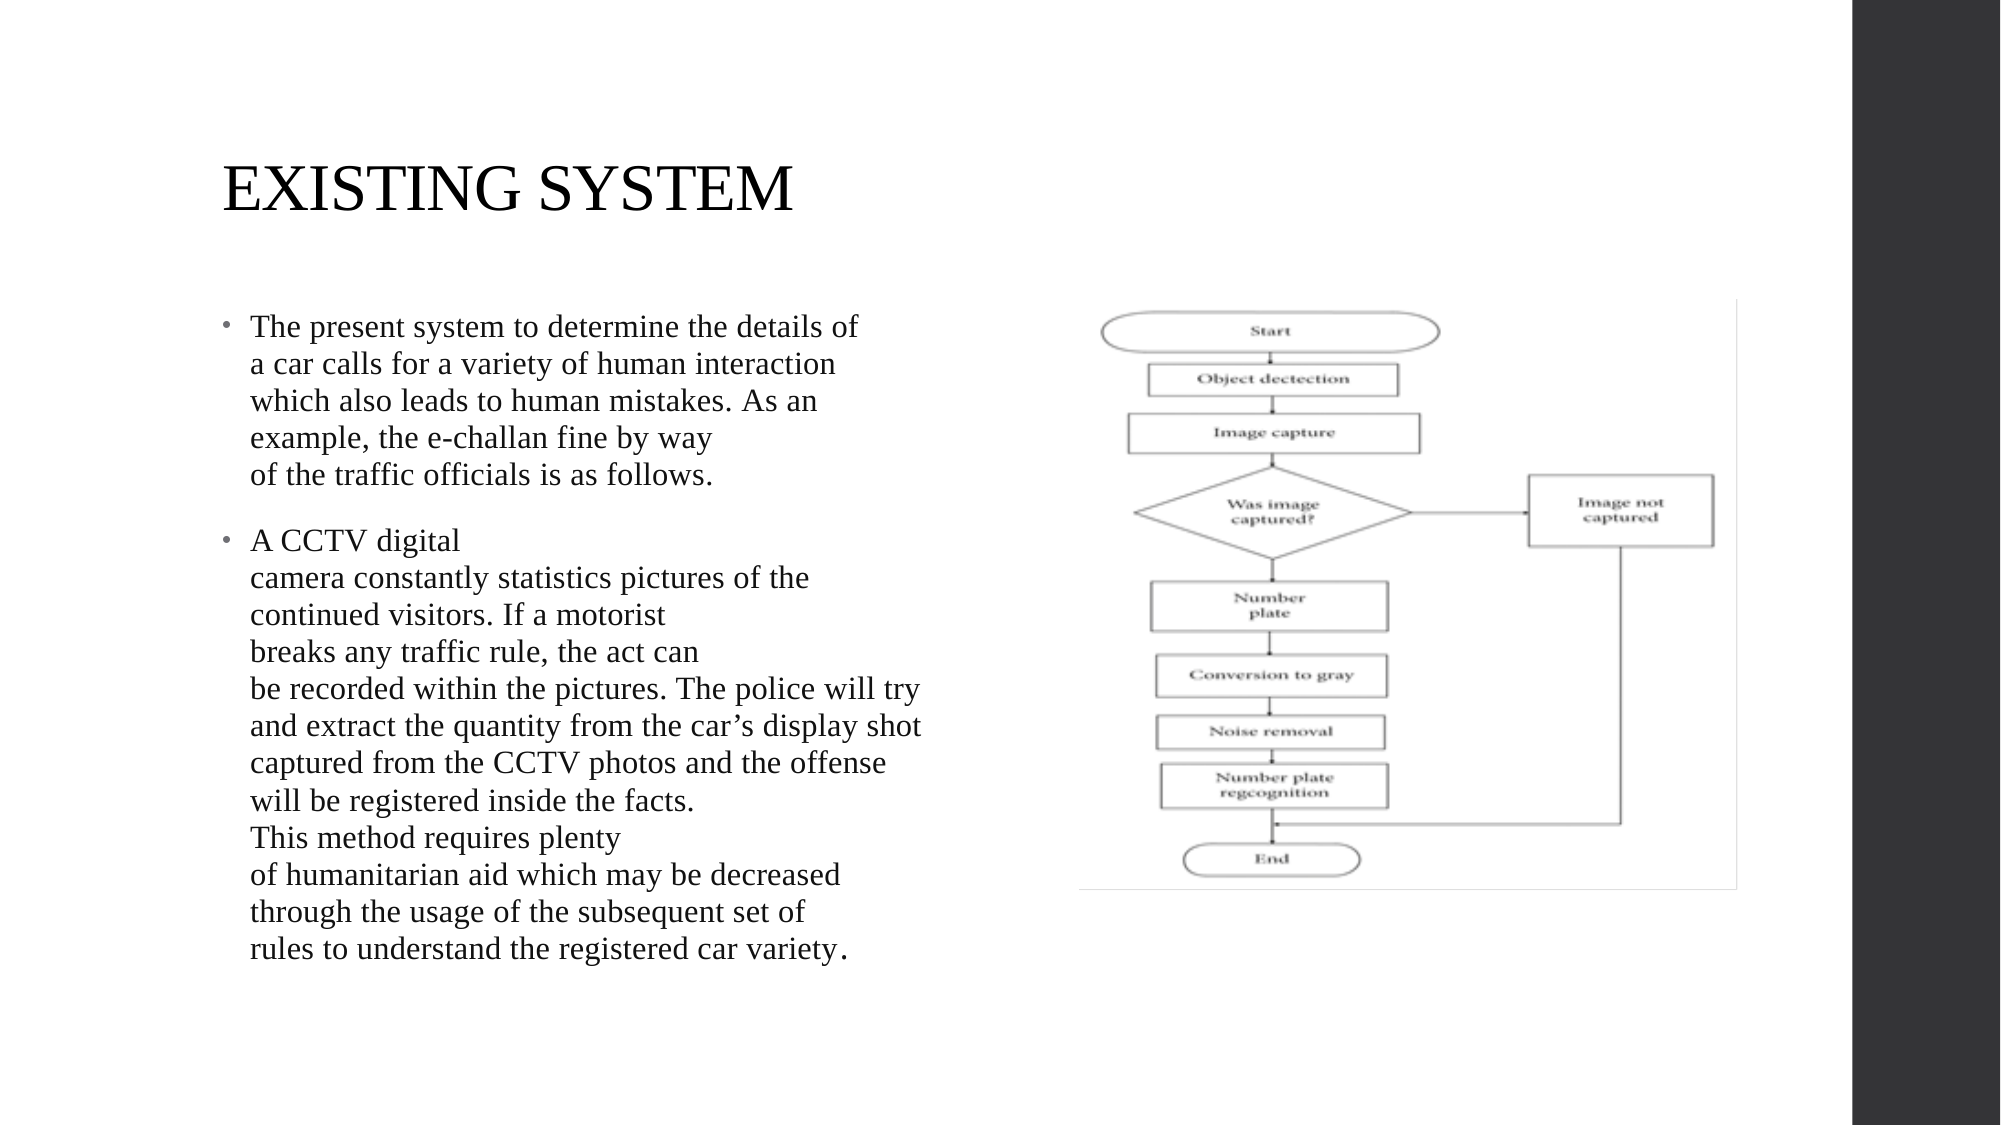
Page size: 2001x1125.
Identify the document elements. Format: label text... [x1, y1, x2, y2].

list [1079, 299, 1739, 893]
list The present system to determine the details of a car calls for a variety of human interaction which also leads to human mistakes. As an example, the e-challan fine by way of the traffic officials is as follows. A CCTV digital camera constantly statistics pictures of the continued visitors. If a motorist breaks any traffic rule, the act can be recorded within the pictures. The police will try and extract the quantity from the car’s display shot captured from the CCTV photos and the offense will be registered inside the facts. This method requires plenty of humanitarian aid which may be decreased through the usage of the subsequent set of rules to understand the registered car variety. [206, 299, 942, 1014]
title EXISTING SYSTEM [206, 60, 1797, 278]
